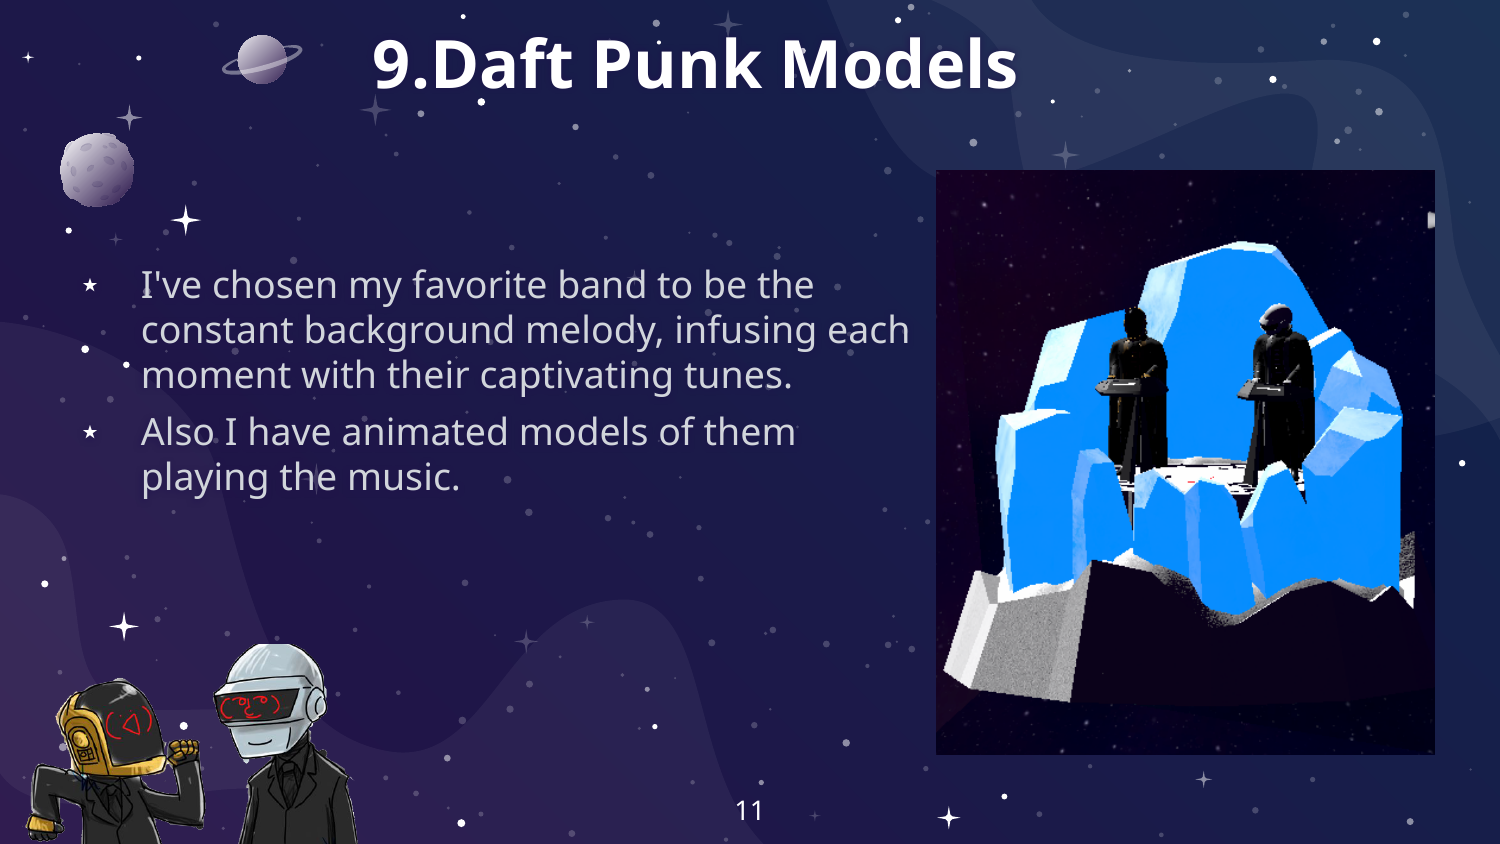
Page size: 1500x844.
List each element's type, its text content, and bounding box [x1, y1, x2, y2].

picture [21, 643, 358, 844]
slide_number 11 [705, 779, 795, 844]
title 9.Daft Punk Models [162, 0, 1231, 102]
list I've chosen my favorite band to be the constant background melody, infusing each moment with their captivating tunes. Also I have animated models of them playing the music. [65, 260, 928, 703]
picture [936, 170, 1435, 755]
